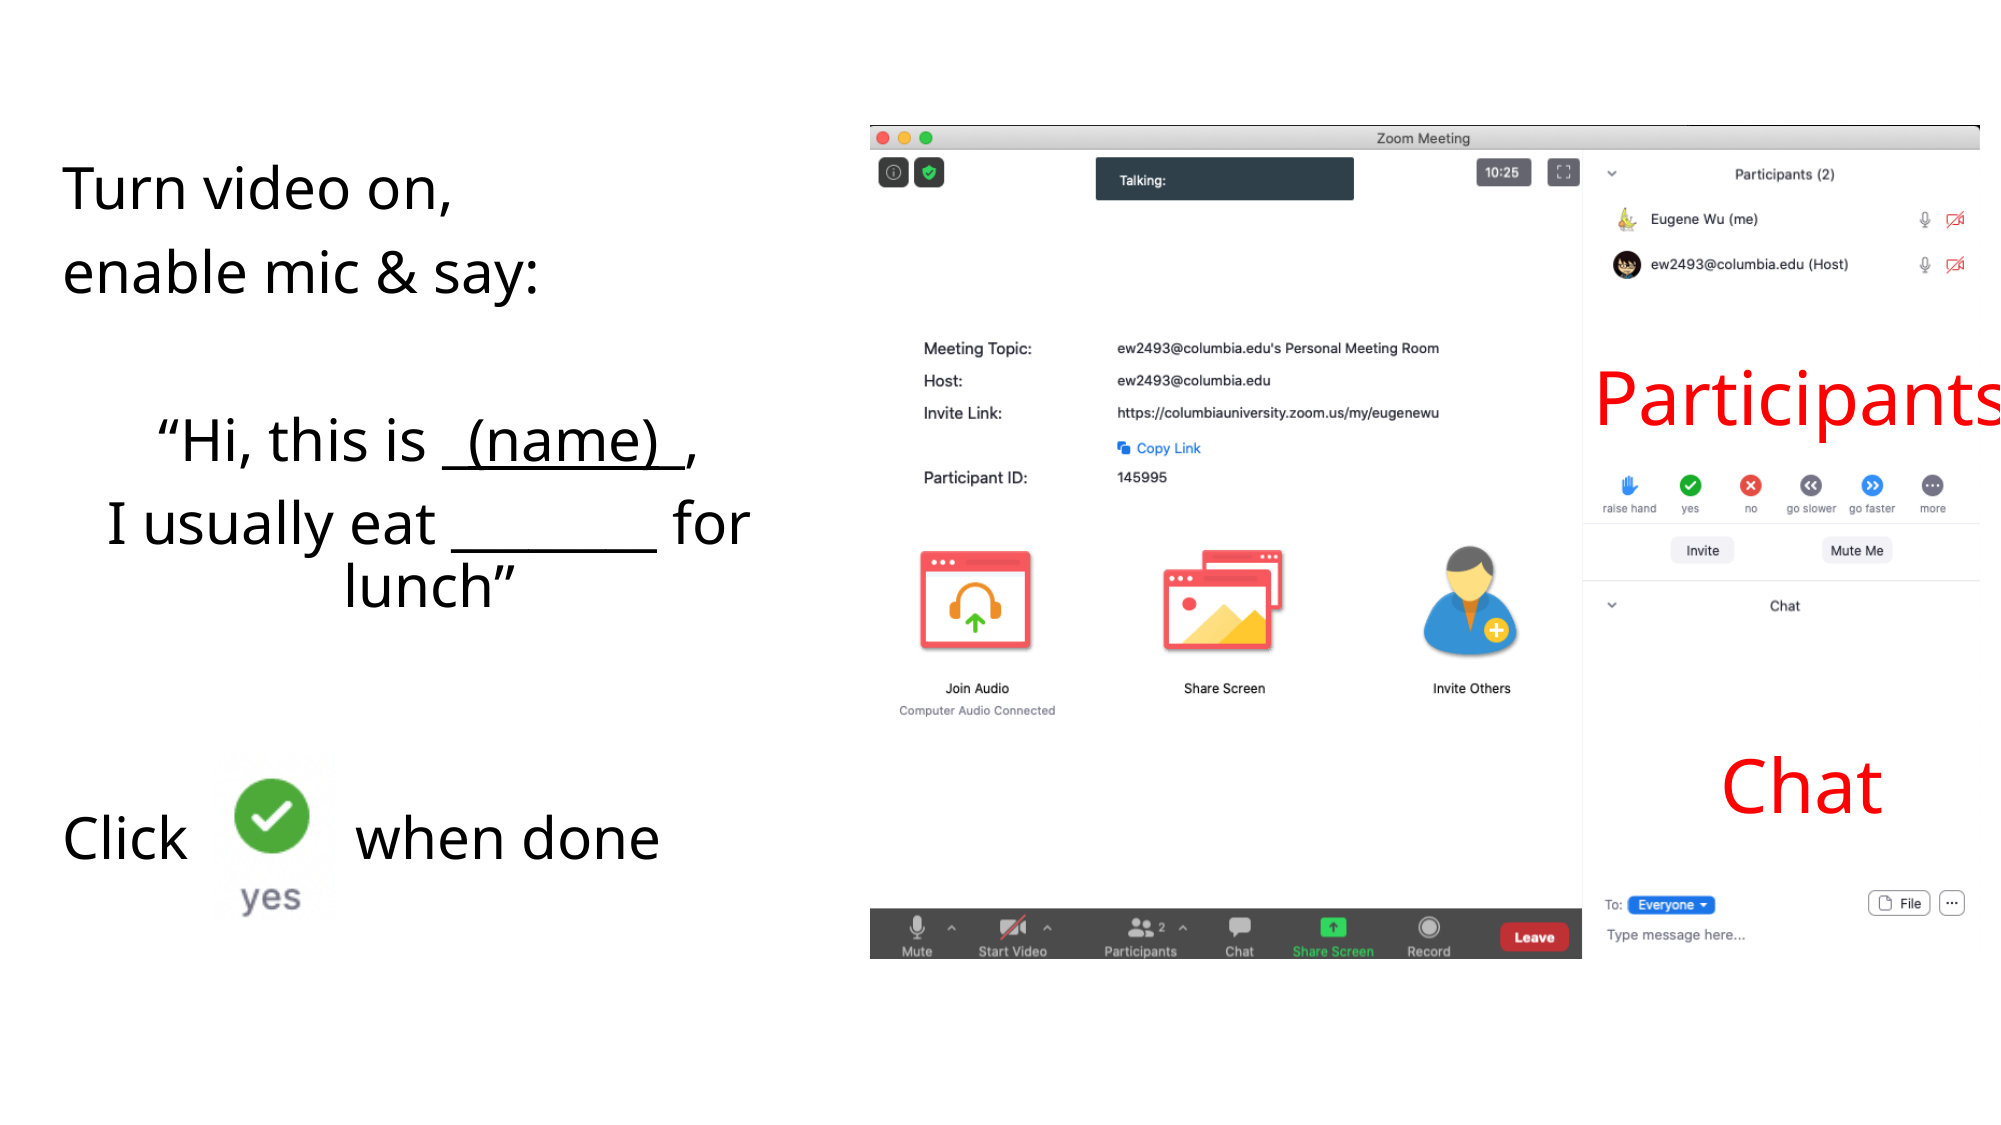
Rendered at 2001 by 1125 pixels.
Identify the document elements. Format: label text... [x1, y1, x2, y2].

text_box Participants [1980, 343, 2000, 448]
list Turn video on, enable mic & say: “Hi, this is _(name)_, I usually eat ________ for lunch” Click when done [47, 151, 812, 964]
picture [870, 125, 1980, 959]
picture [213, 753, 336, 921]
